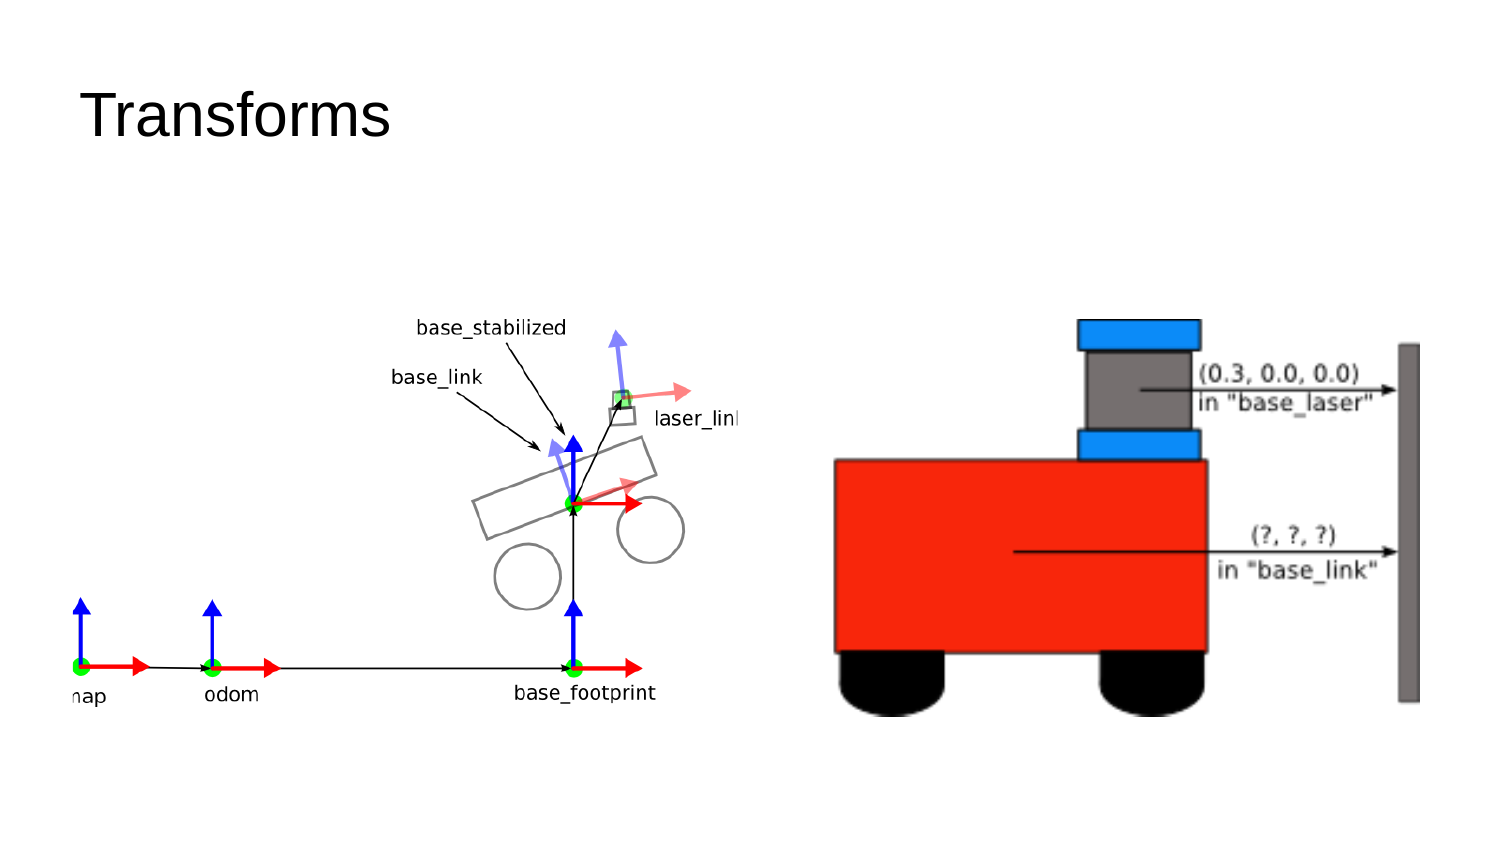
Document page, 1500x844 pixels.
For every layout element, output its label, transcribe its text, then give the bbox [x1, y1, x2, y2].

picture [762, 319, 1428, 717]
title Transforms [64, 59, 1436, 224]
picture [72, 319, 738, 717]
